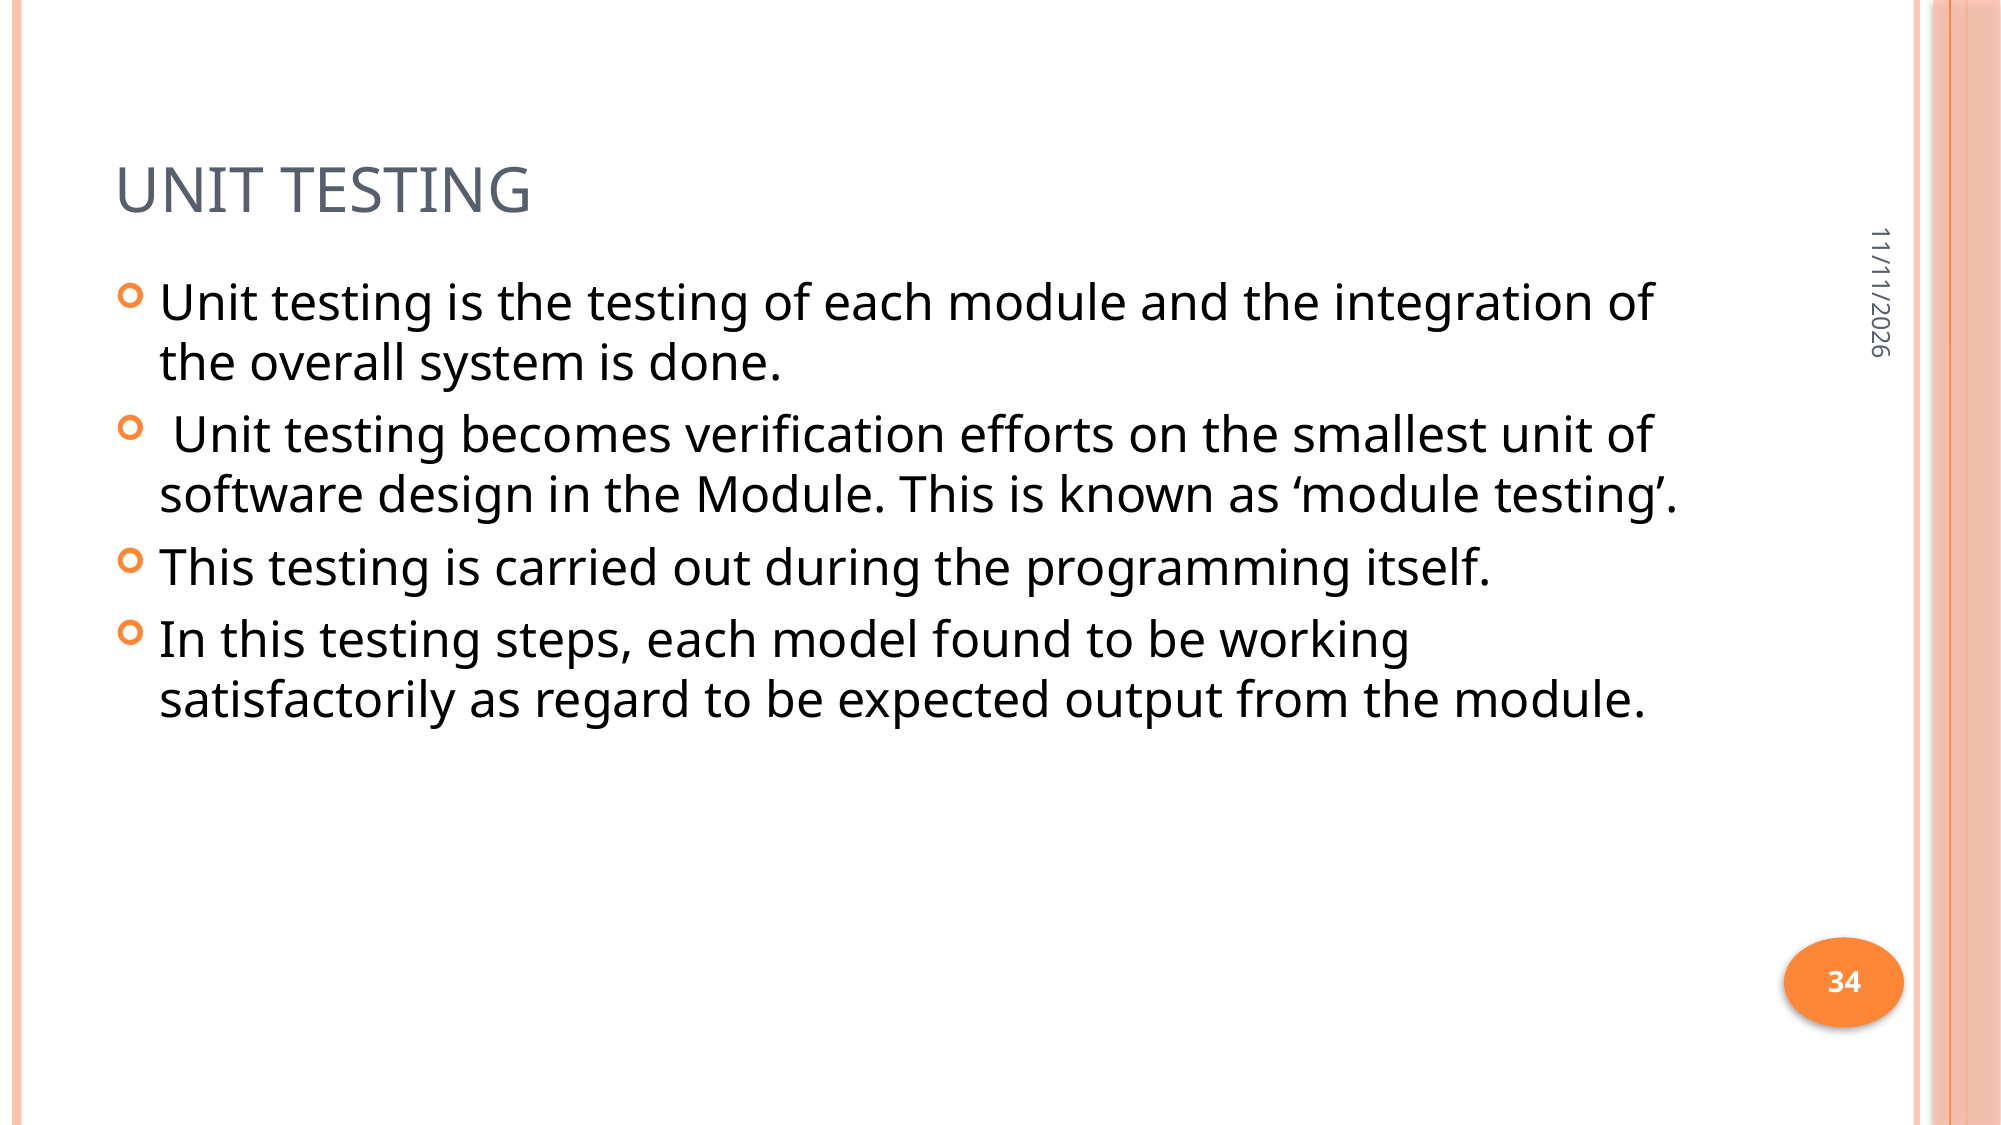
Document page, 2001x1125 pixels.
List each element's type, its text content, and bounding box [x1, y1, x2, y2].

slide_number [1838, 43, 1923, 374]
list Unit testing is the testing of each module and the integration of the overall system is done. Unit testing becomes verification efforts on the smallest unit of software design in the Module. This is known as ‘module testing’. This testing is carried out during the programming itself. In this testing steps, each model found to be working satisfactorily as regard to be expected output from the module. [99, 262, 1734, 1062]
title UNIT TESTING [99, 45, 1734, 233]
slide_number 34 [1777, 940, 1912, 1027]
